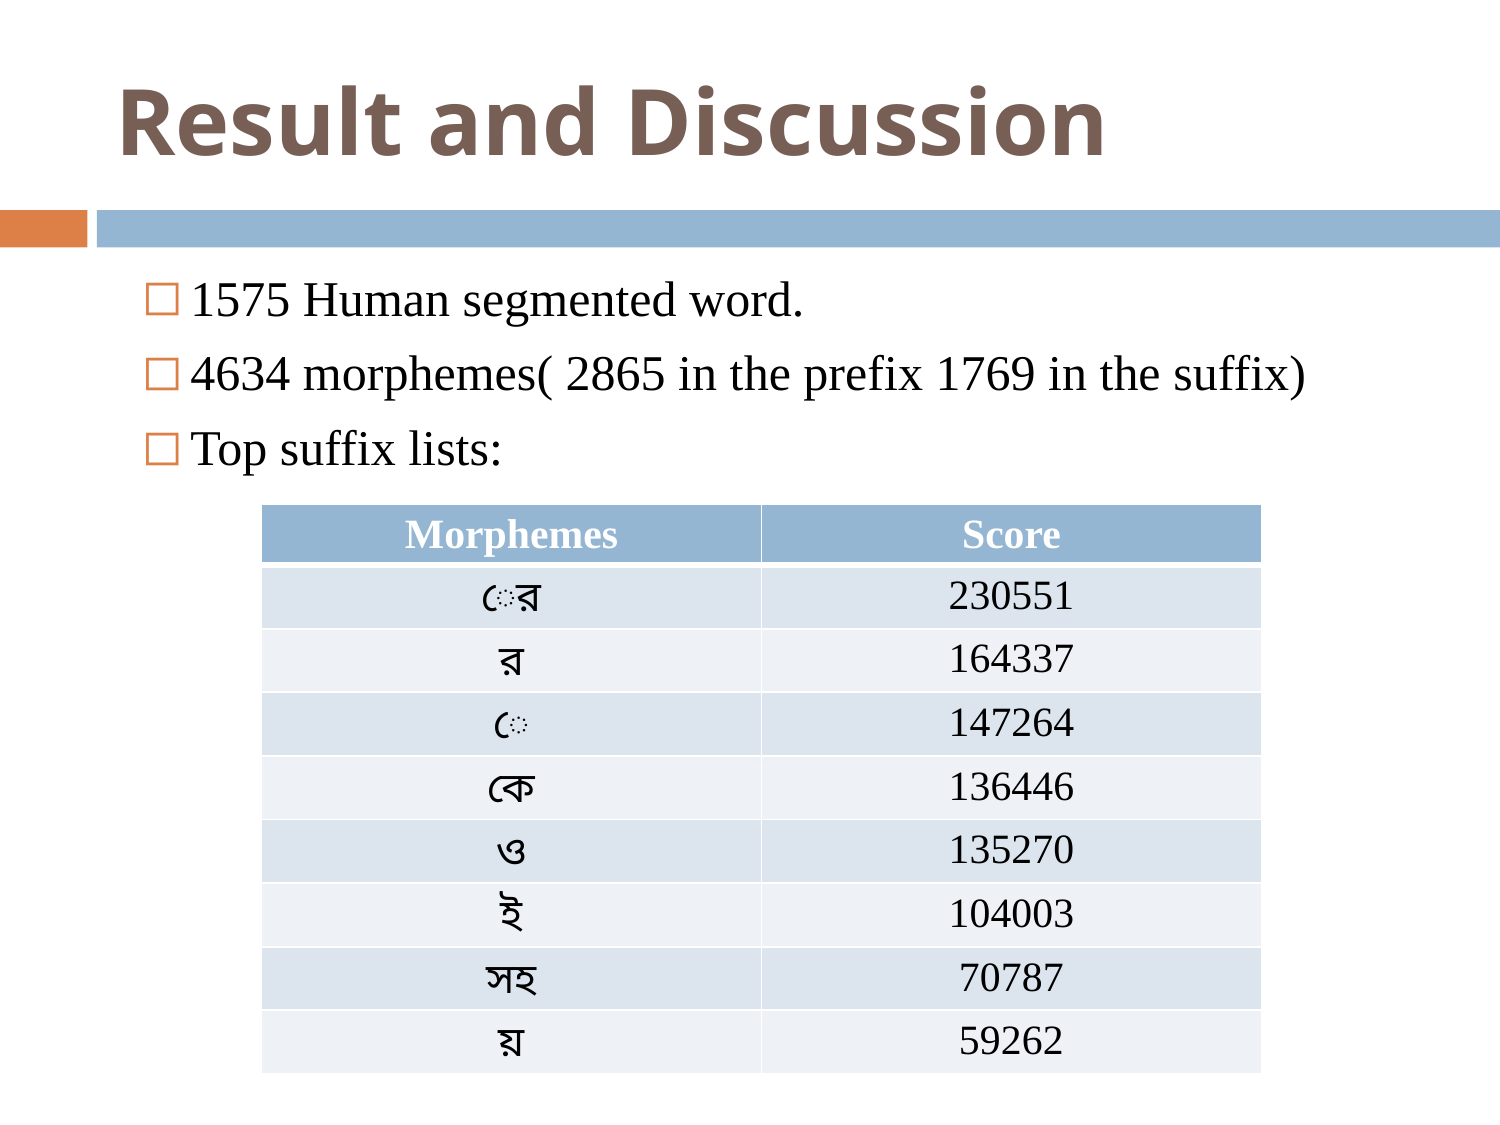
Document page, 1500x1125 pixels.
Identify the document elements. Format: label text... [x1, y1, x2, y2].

list 1575 Human segmented word. 4634 morphemes( 2865 in the prefix 1769 in the suffix) Top suffix lists: [100, 258, 1438, 997]
table_cell 70787 [762, 948, 1261, 1009]
table_cell 164337 [762, 630, 1261, 691]
table_cell 104003 [762, 884, 1261, 946]
table_cell 147264 [762, 693, 1261, 755]
table_cell য় [262, 1011, 761, 1073]
table_cell ও [262, 820, 761, 882]
table_cell ে [262, 693, 761, 755]
table_cell 230551 [762, 568, 1261, 628]
table_cell সহ [262, 948, 761, 1009]
table_header Score [762, 505, 1261, 562]
table_cell কে [262, 757, 761, 819]
title Result and Discussion [100, 37, 1438, 200]
table_cell 59262 [762, 1011, 1261, 1073]
table_header Morphemes [262, 505, 761, 562]
table_cell র [262, 630, 761, 691]
table_cell 135270 [762, 820, 1261, 882]
table_cell ই [262, 884, 761, 946]
table_cell ের [262, 568, 761, 628]
table_cell 136446 [762, 757, 1261, 819]
